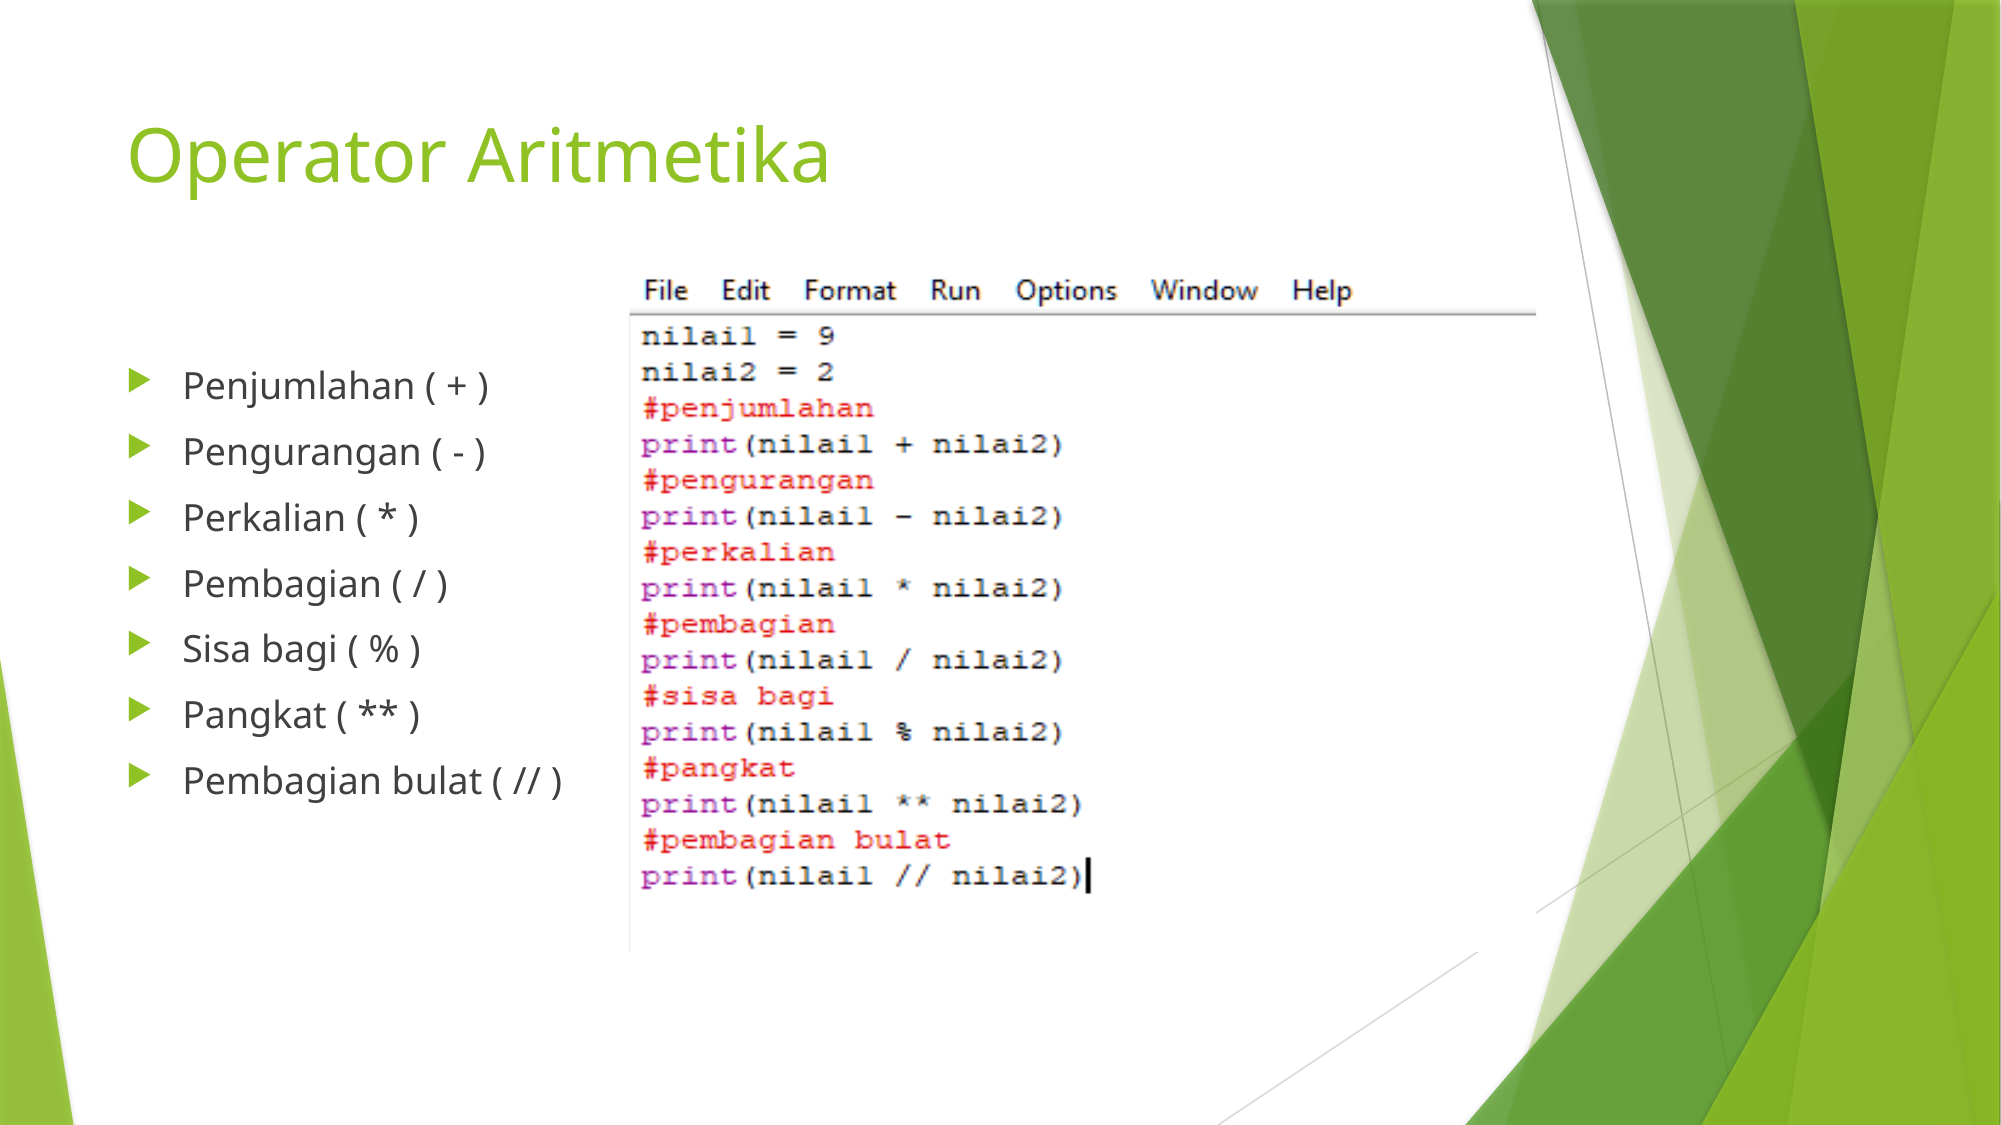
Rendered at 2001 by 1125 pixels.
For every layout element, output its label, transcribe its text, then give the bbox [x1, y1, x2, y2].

list Penjumlahan ( + ) Pengurangan ( - ) Perkalian ( * ) Pembagian ( / ) Sisa bagi ( % ) Pangkat ( ** ) Pembagian bulat ( // ) [111, 354, 1522, 992]
title Operator Aritmetika [111, 99, 1522, 317]
picture [629, 265, 1537, 953]
